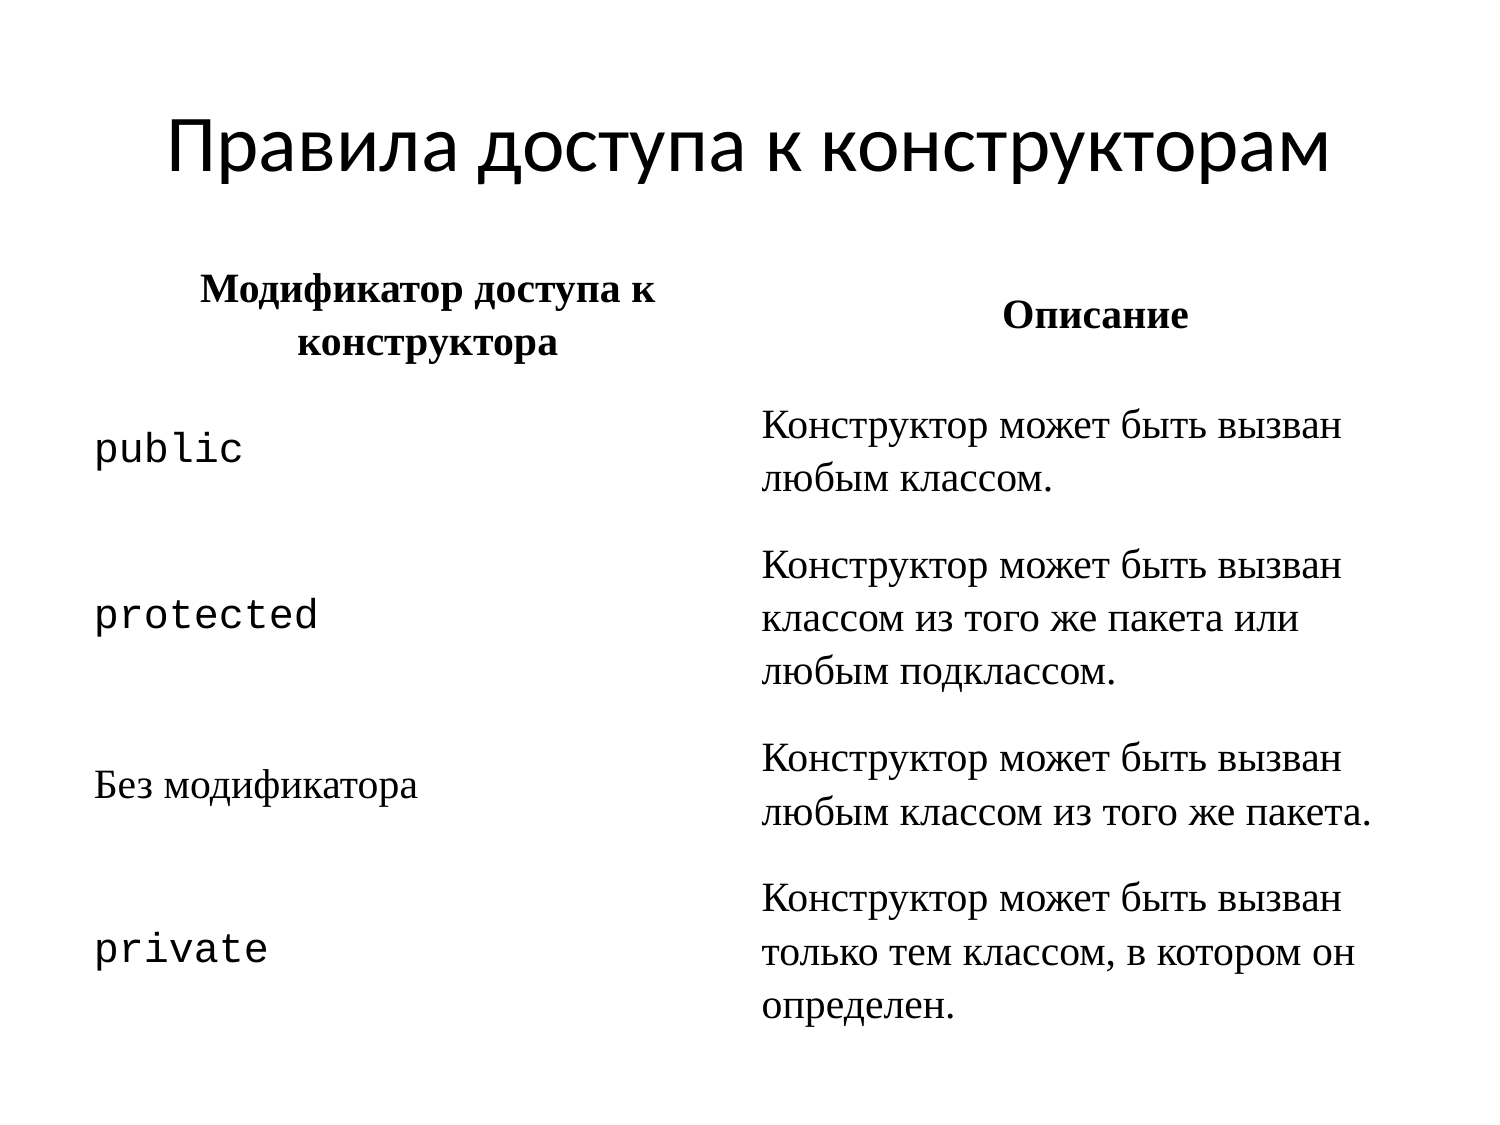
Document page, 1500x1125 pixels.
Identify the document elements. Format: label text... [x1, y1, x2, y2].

table_cell private [94, 864, 762, 1031]
table_cell Без модификатора [94, 698, 762, 864]
table_cell public [94, 364, 762, 531]
table_cell Конструктор может быть вызван только тем классом, в котором он определен. [762, 864, 1430, 1031]
table_cell Конструктор может быть вызван классом из того же пакета или любым подклассом. [762, 531, 1430, 698]
table_header Модификатор доступа к конструктора [94, 258, 762, 364]
table_cell Конструктор может быть вызван любым классом из того же пакета. [762, 698, 1430, 864]
title Правила доступа к конструкторам [75, 45, 1425, 233]
table_header Описание [762, 258, 1430, 364]
table_cell Конструктор может быть вызван любым классом. [762, 364, 1430, 531]
table_cell protected [94, 531, 762, 698]
